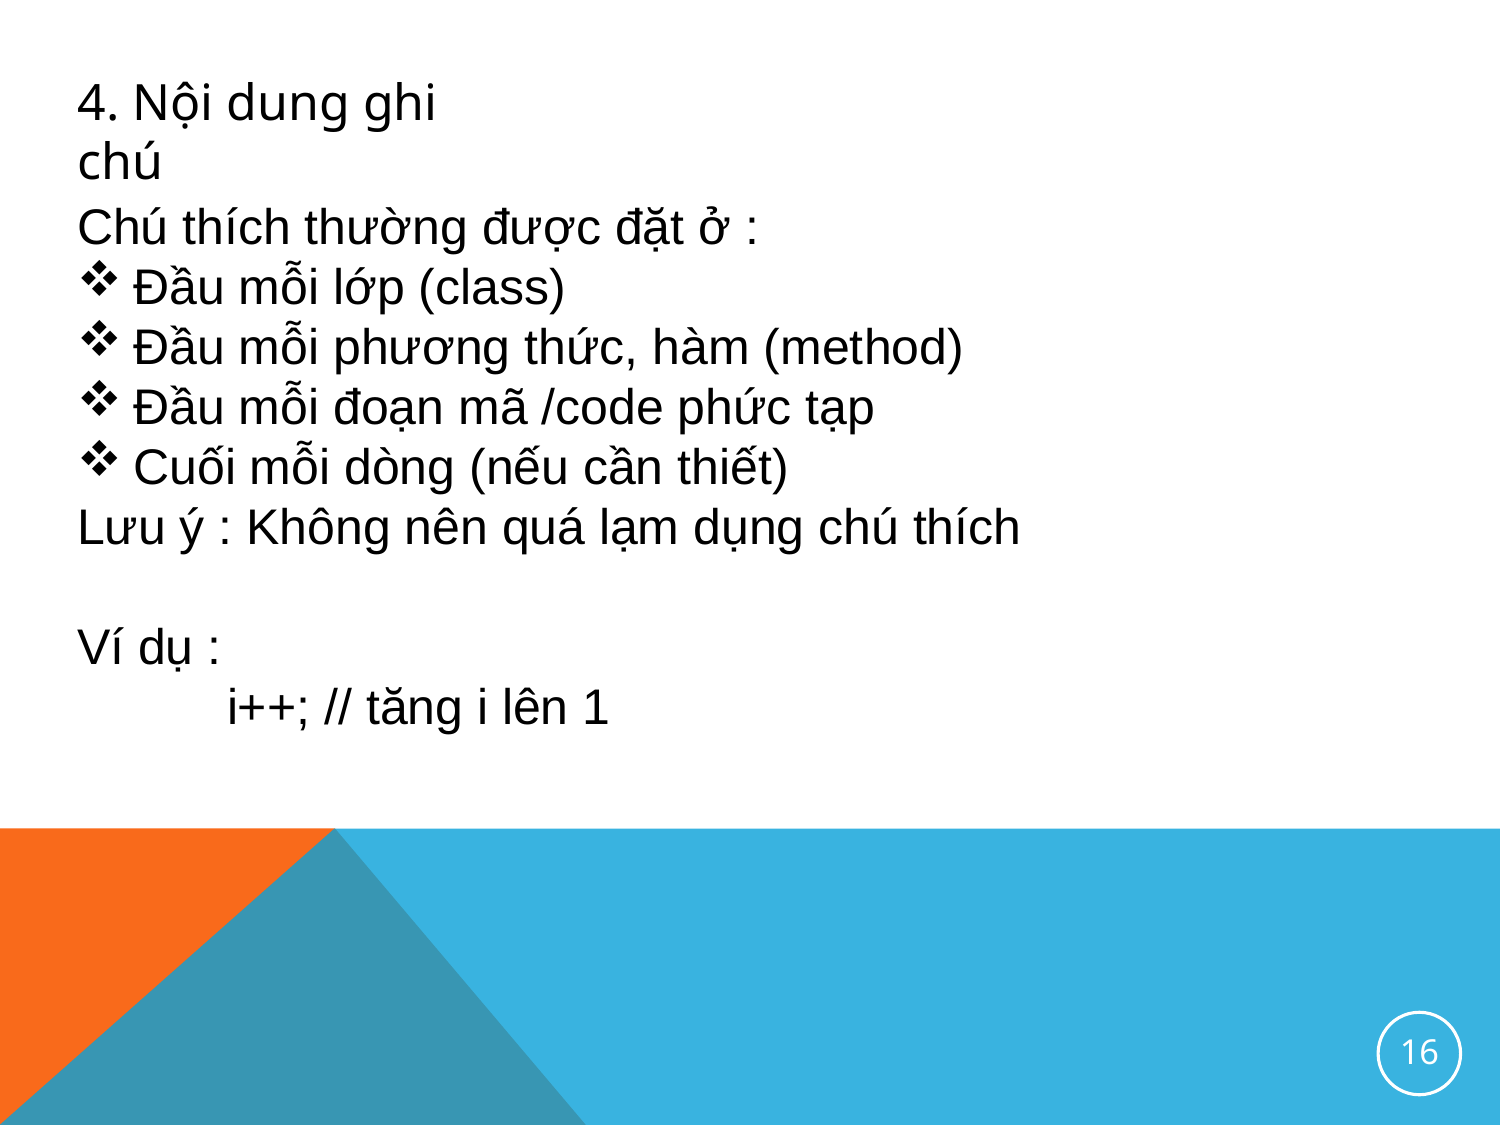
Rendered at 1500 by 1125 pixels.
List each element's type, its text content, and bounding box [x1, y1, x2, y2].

text_box 4. Nội dung ghi chú [62, 62, 529, 139]
slide_number 16 [1376, 1010, 1463, 1097]
text_box Chú thích thường được đặt ở : Đầu mỗi lớp (class) Đầu mỗi phương thức, hàm (method) Đầu mỗi đoạn mã /code phức tạp Cuối mỗi dòng (nếu cần thiết) Lưu ý : Không nên quá lạm dụng chú thích Ví dụ : i++; // tăng i lên 1 [62, 187, 1275, 743]
